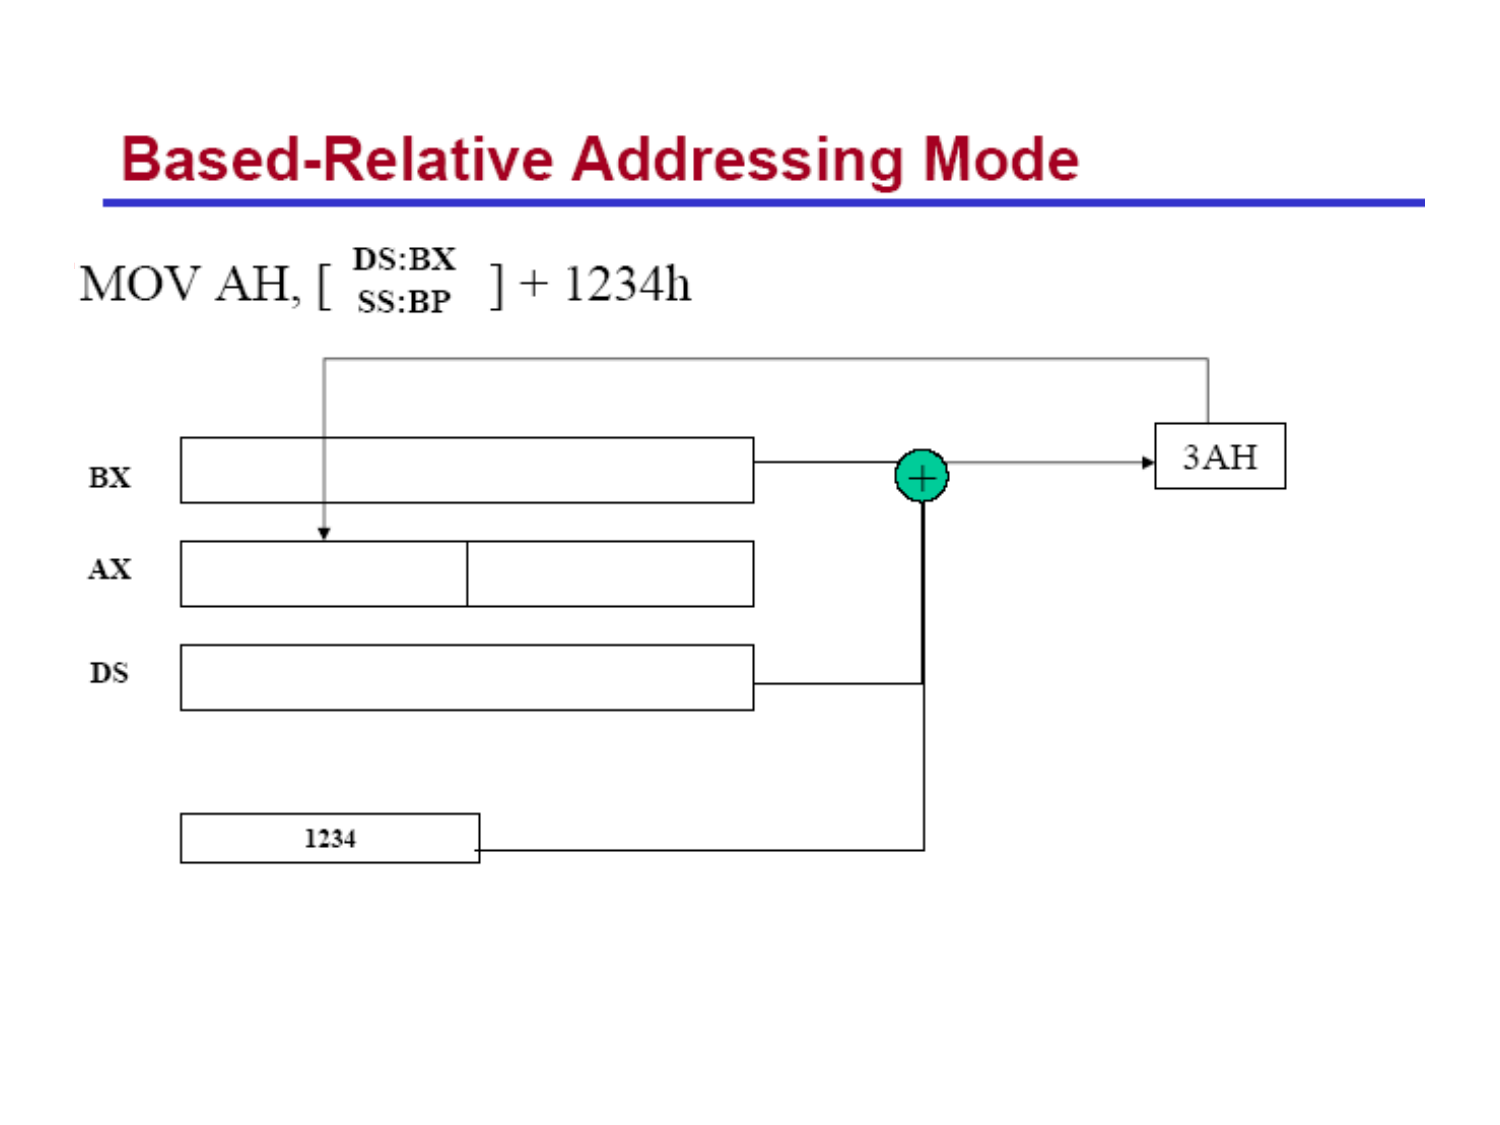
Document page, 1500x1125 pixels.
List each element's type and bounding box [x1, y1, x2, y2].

picture [74, 122, 1426, 913]
